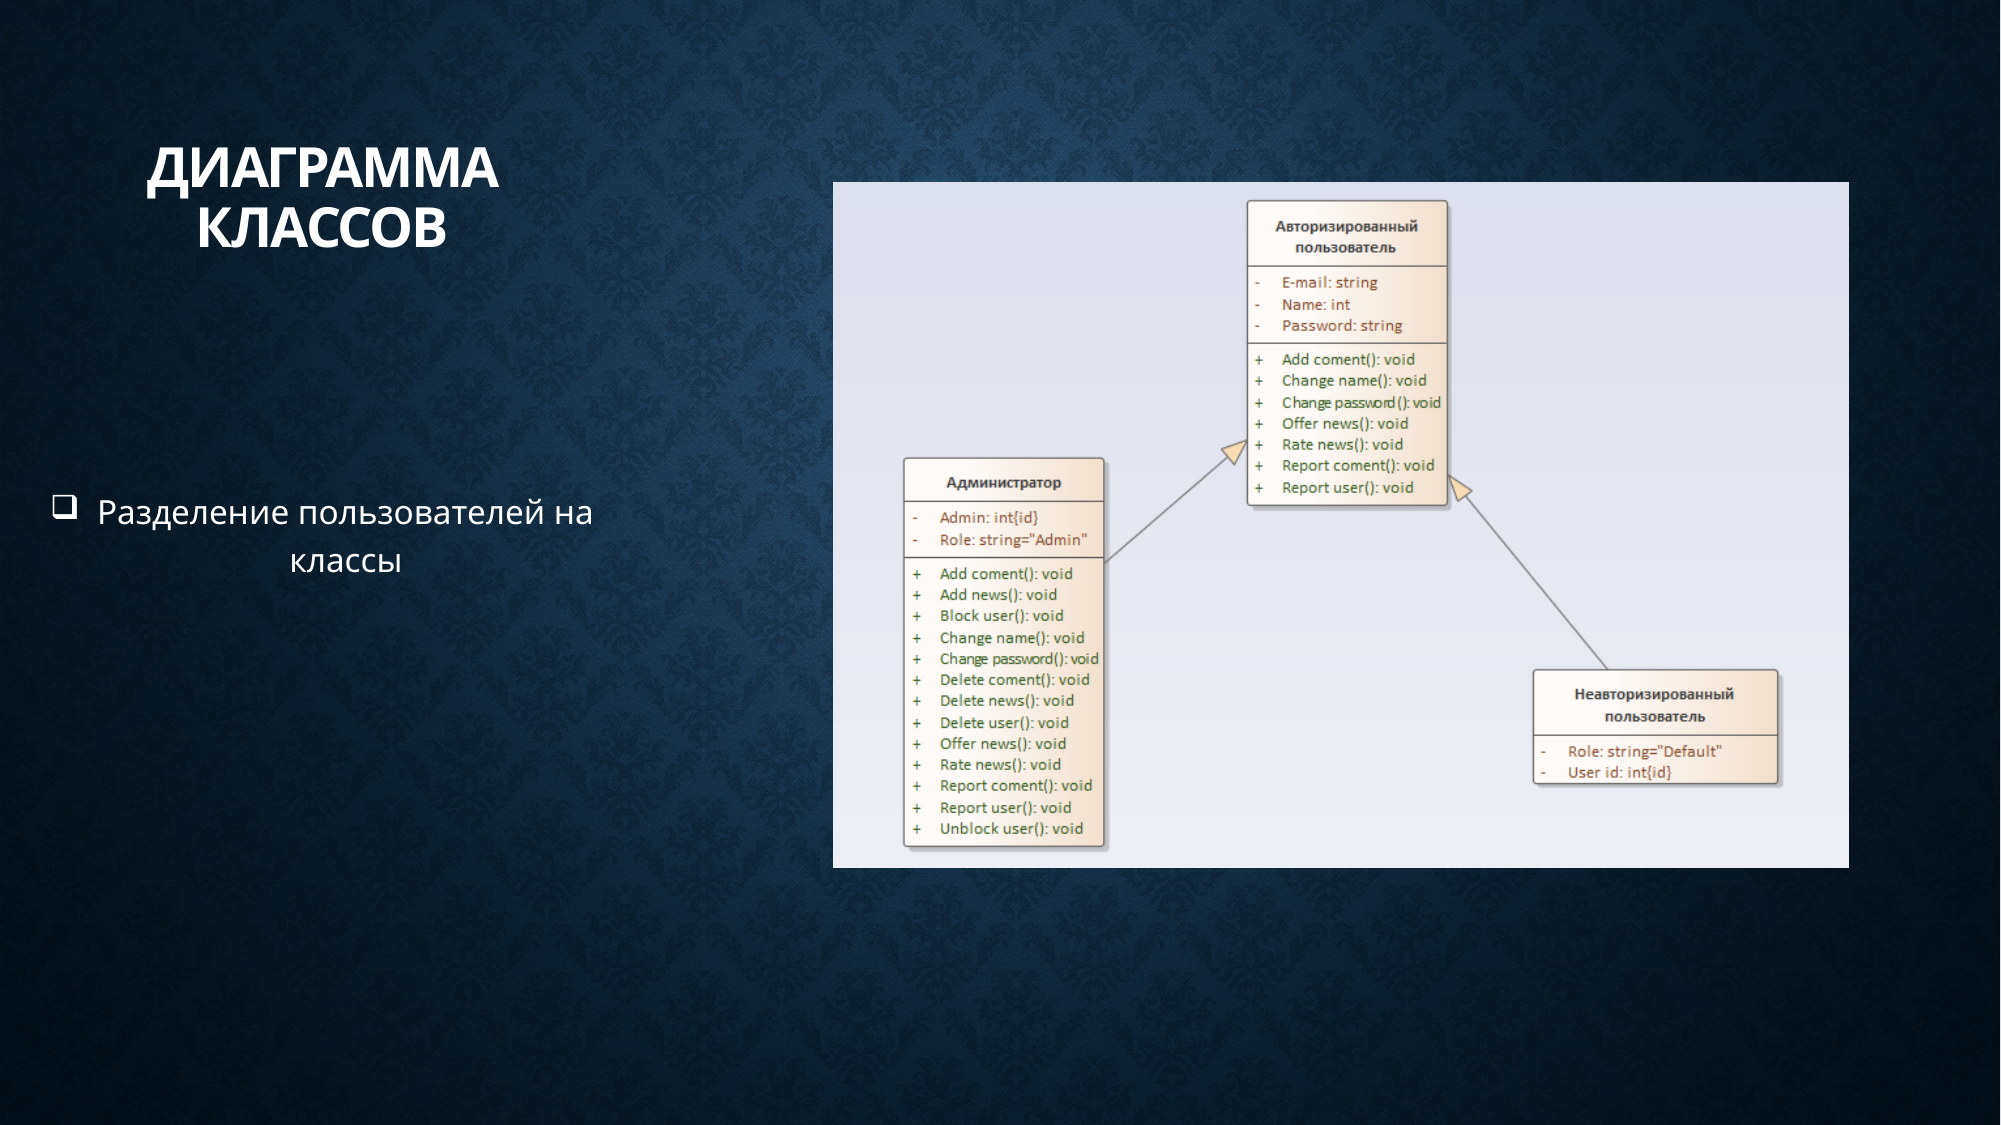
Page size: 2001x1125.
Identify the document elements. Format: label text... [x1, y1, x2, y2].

title Диаграмма классов [0, 131, 646, 267]
list Разделение пользователей на классы [0, 475, 646, 939]
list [832, 181, 1849, 868]
